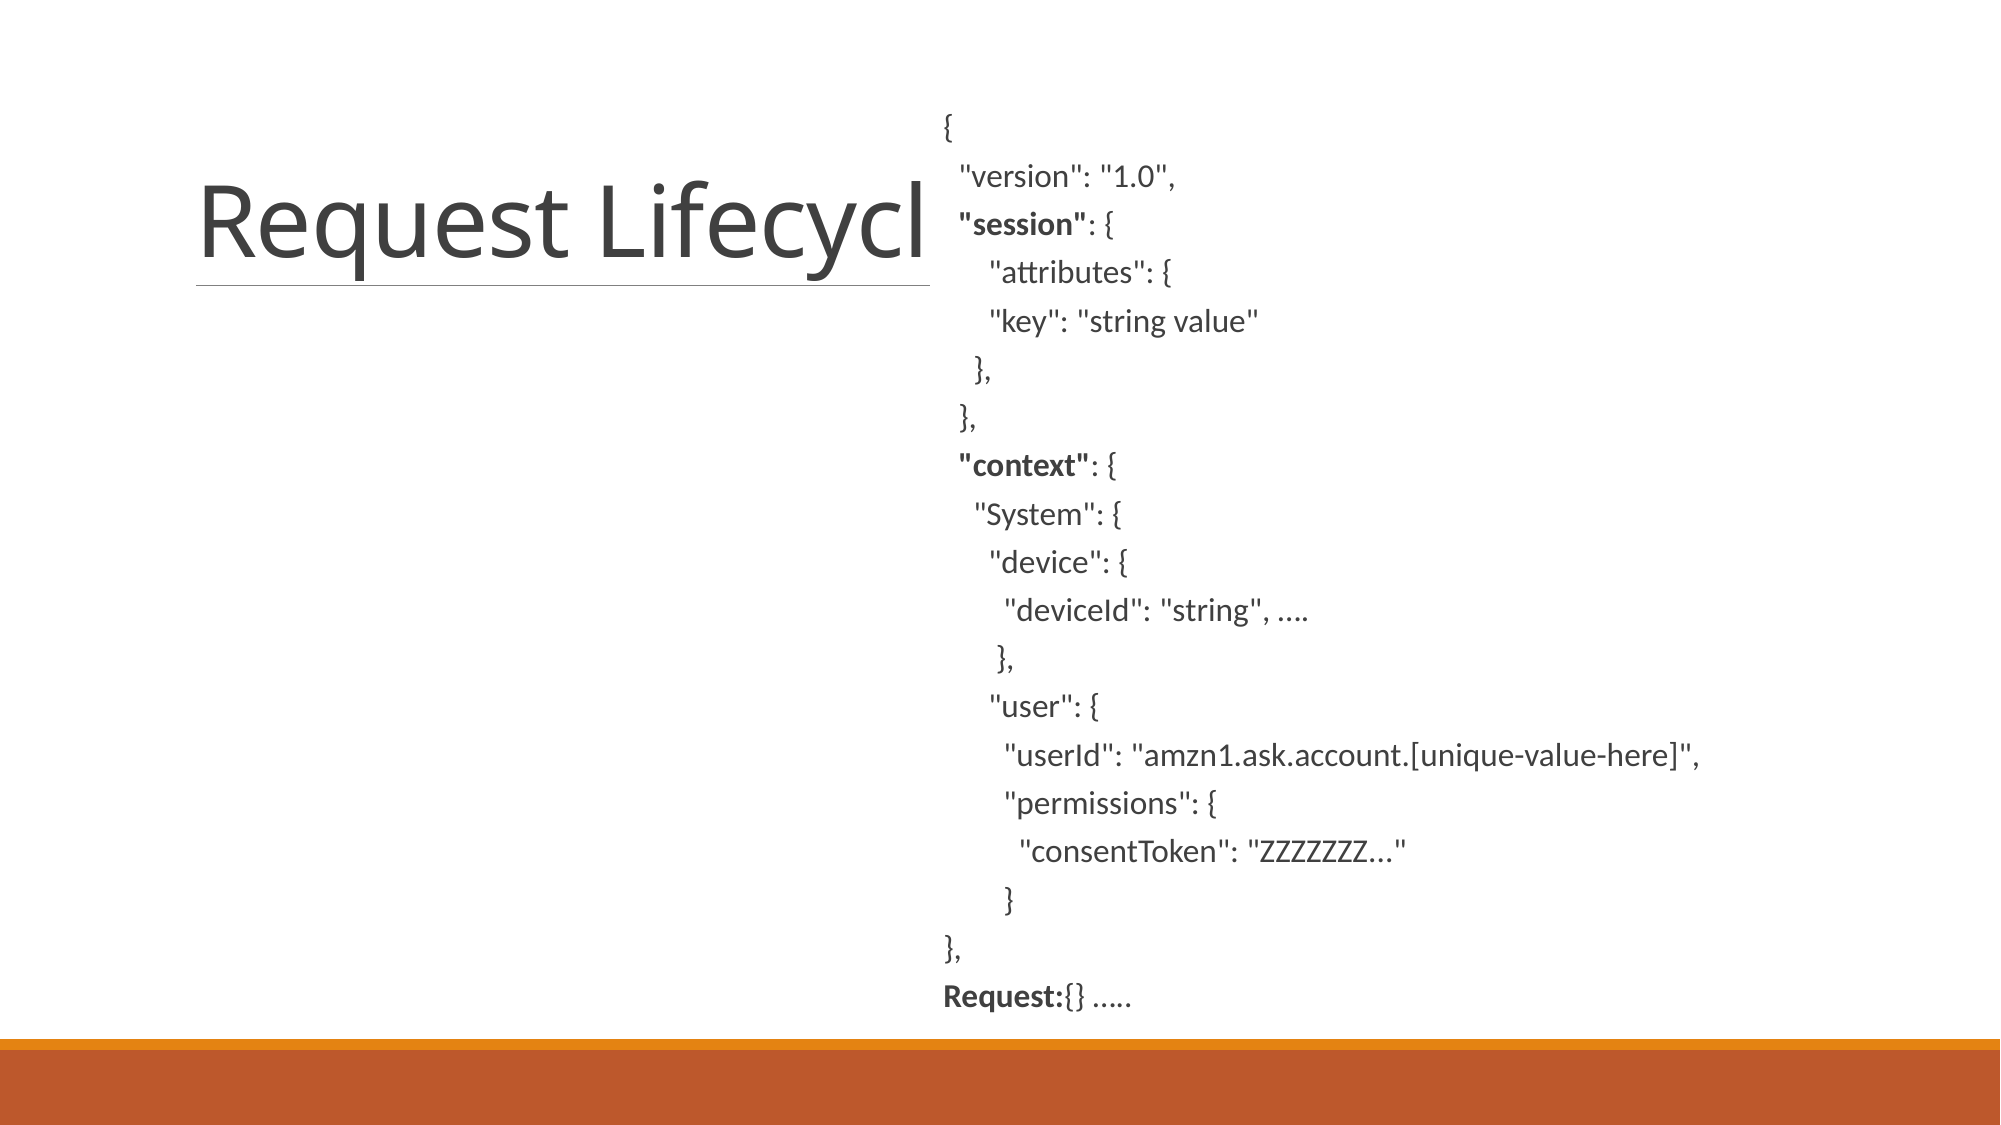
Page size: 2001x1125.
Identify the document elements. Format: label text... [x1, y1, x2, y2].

list { "version": "1.0", "session": { "attributes": { "key": "string value" }, }, "context": { "System": { "device": { "deviceId": "string", …. }, "user": { "userId": "amzn1.ask.account.[unique-value-here]", "permissions": { "consentToken": "ZZZZZZZ..." } }, Request:{} ….. [930, 98, 2000, 1007]
title Request Lifecycle [180, 47, 1830, 285]
